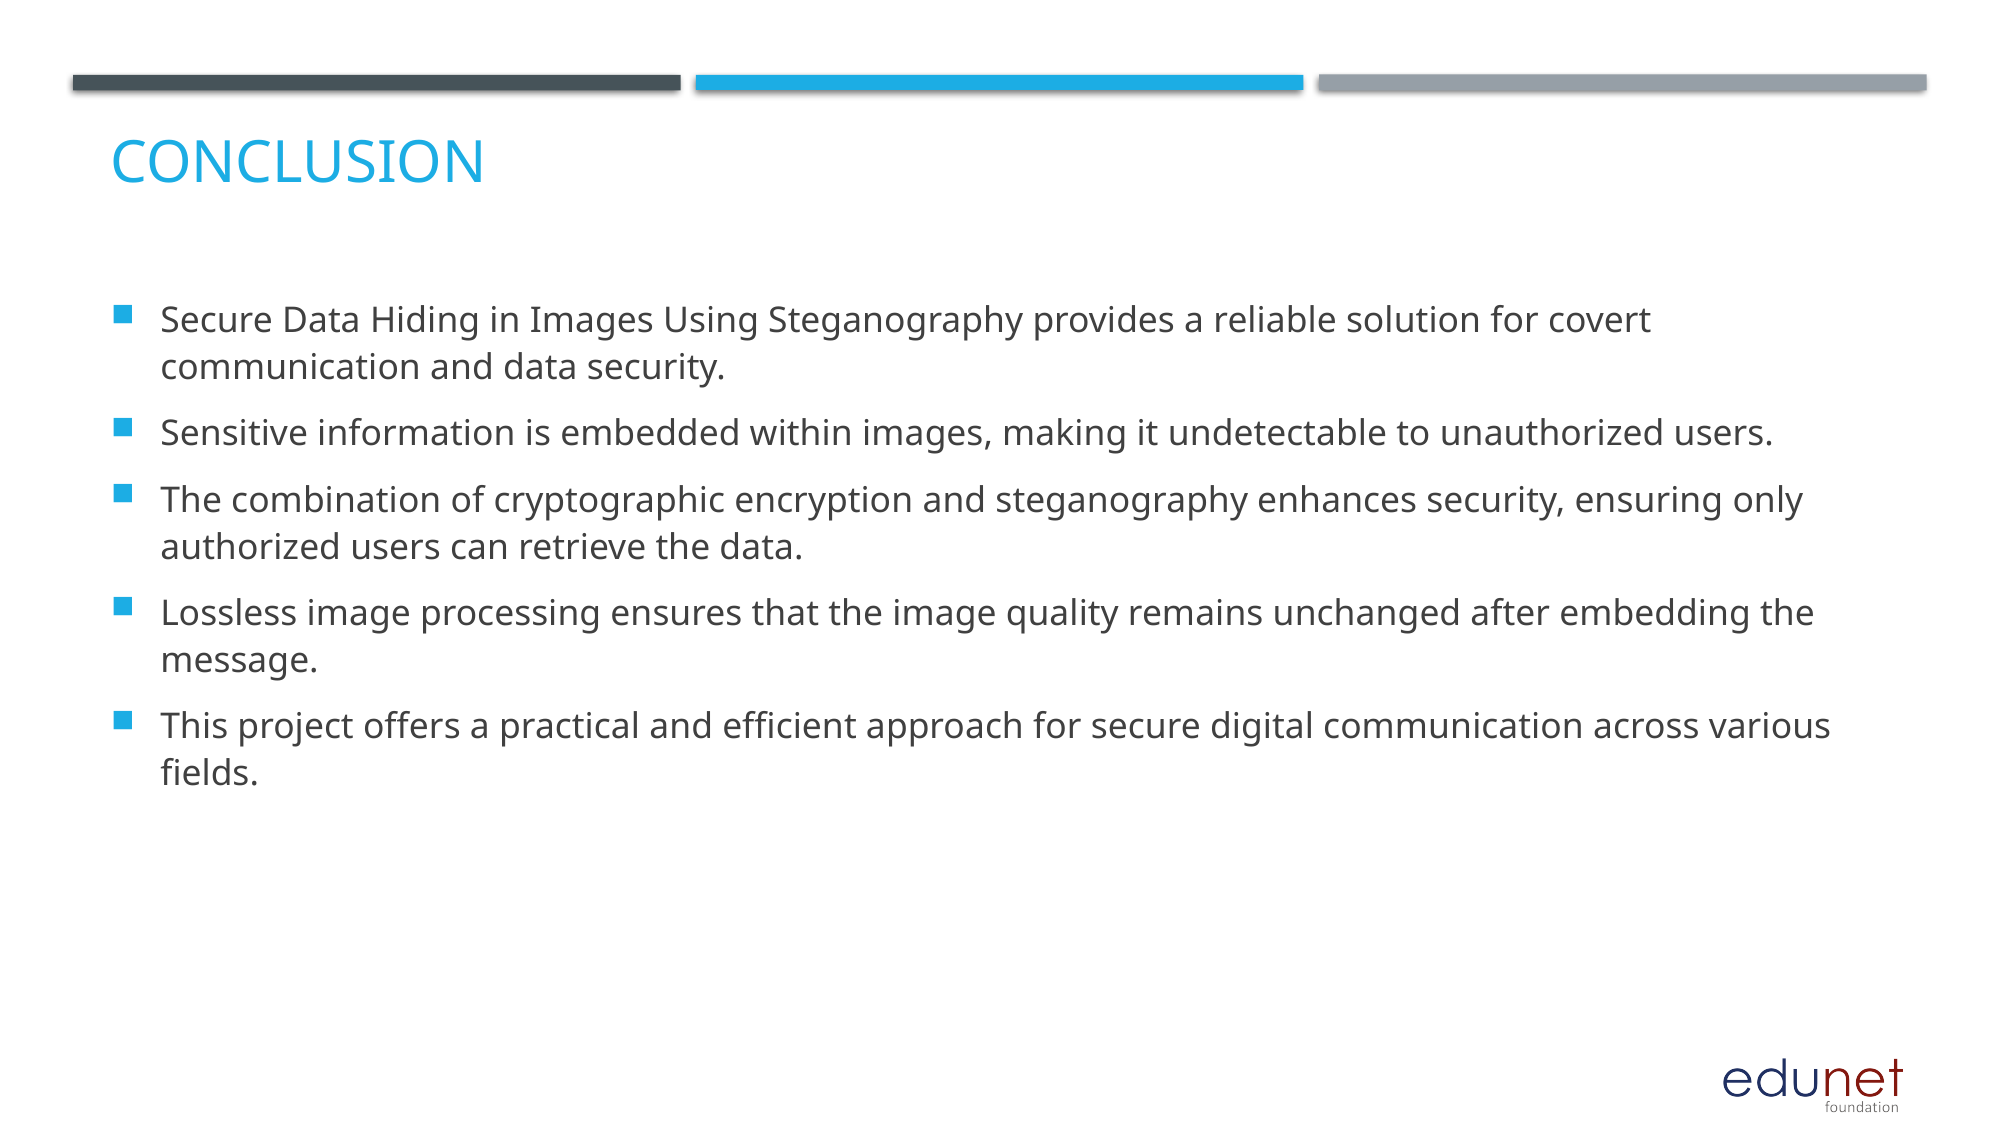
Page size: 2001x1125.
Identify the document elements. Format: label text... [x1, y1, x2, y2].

list Secure Data Hiding in Images Using Steganography provides a reliable solution for covert communication and data security. Sensitive information is embedded within images, making it undetectable to unauthorized users. The combination of cryptographic encryption and steganography enhances security, ensuring only authorized users can retrieve the data. Lossless image processing ensures that the image quality remains unchanged after embedding the message. This project offers a practical and efficient approach for secure digital communication across various fields. [95, 159, 1905, 927]
picture [1719, 1056, 1905, 1116]
title Conclusion [95, 115, 1905, 159]
